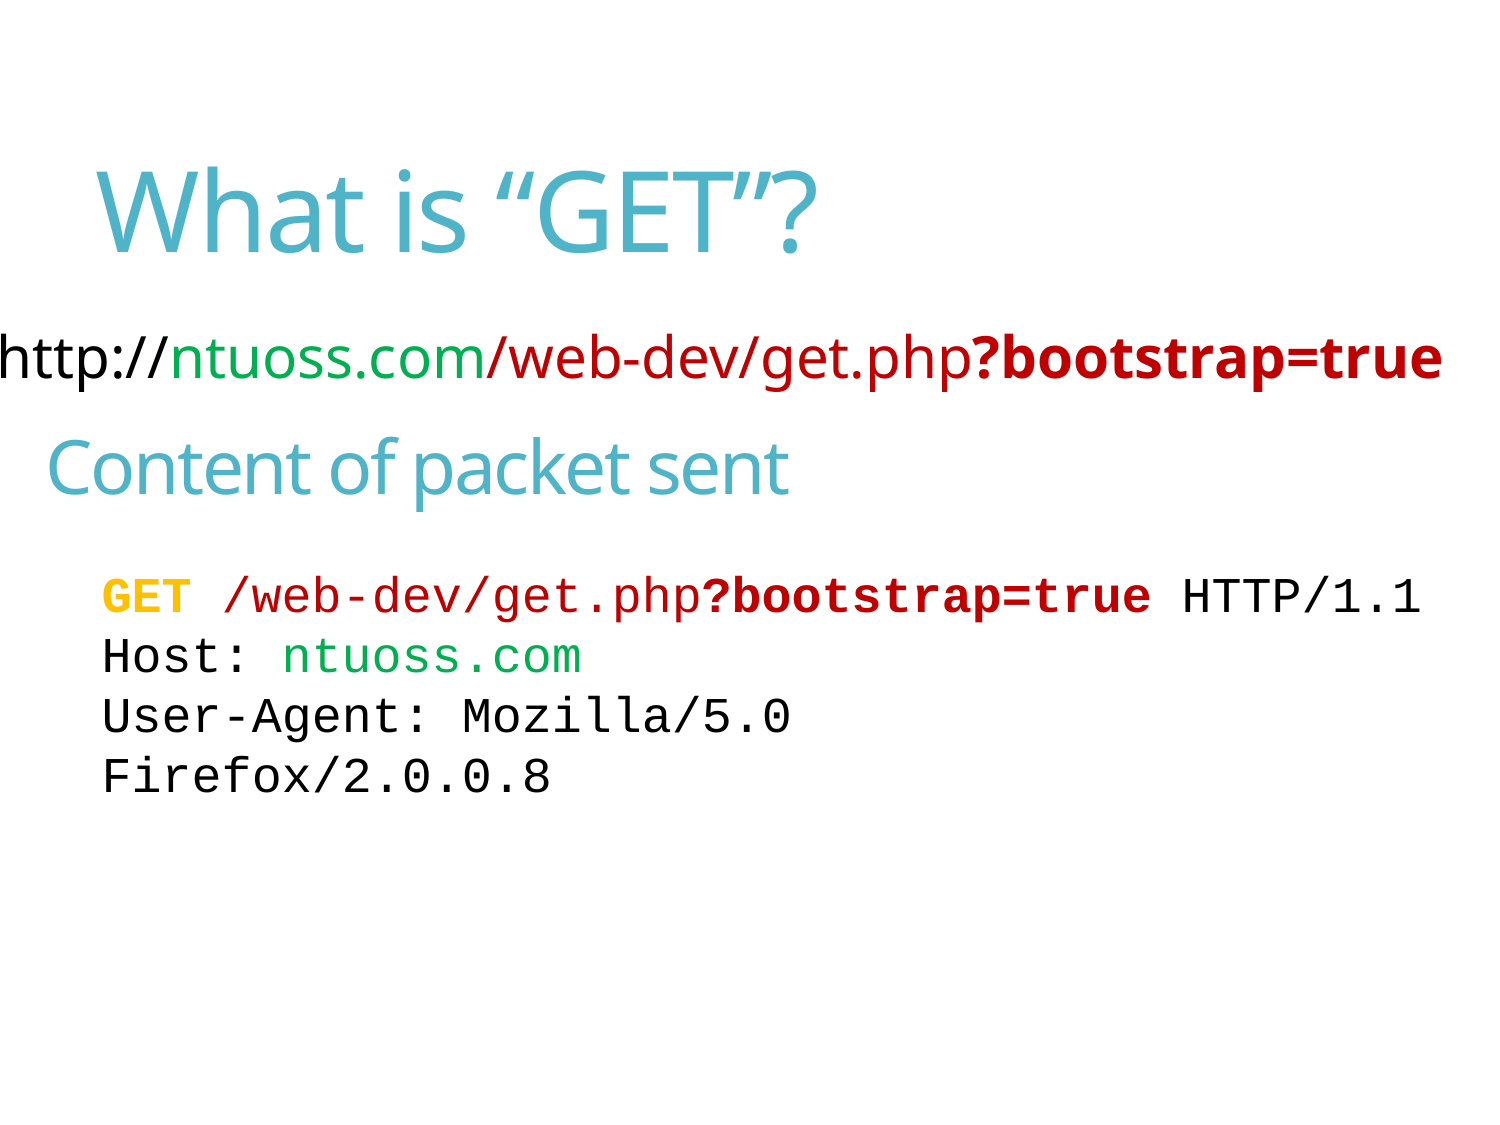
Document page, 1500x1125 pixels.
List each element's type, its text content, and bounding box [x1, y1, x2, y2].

text_box GET /web-dev/get.php?bootstrap=true HTTP/1.1 Host: ntuoss.com User-Agent: Mozilla/5.0 Firefox/2.0.0.8 [86, 554, 1500, 930]
title What is “GET”? [80, 81, 1407, 312]
text_box http://ntuoss.com/web-dev/get.php?bootstrap=true [0, 312, 1459, 398]
text_box Content of packet sent [31, 412, 805, 518]
